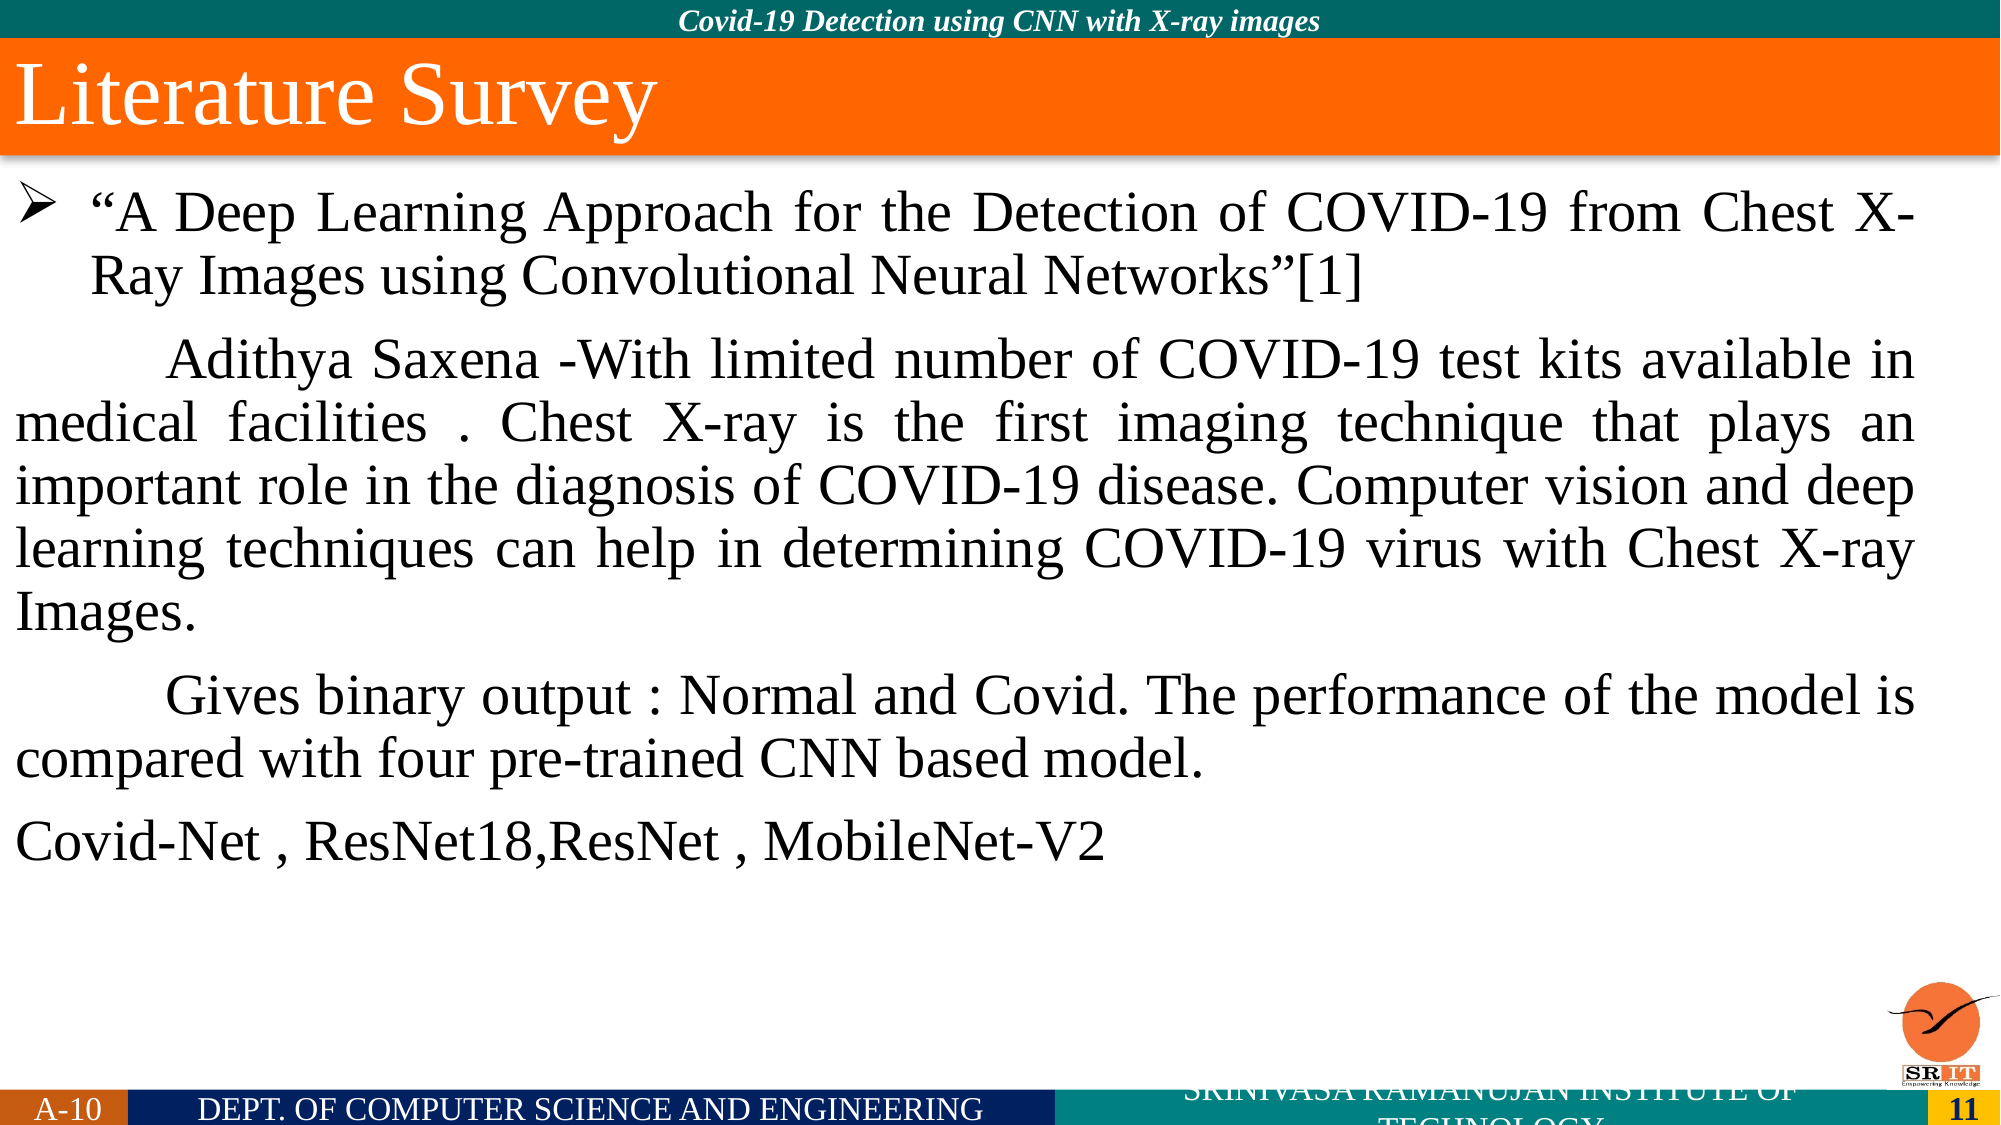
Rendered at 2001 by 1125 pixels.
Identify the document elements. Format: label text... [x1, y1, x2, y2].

list “A Deep Learning Approach for the Detection of COVID-19 from Chest X-Ray Images using Convolutional Neural Networks”[1] Adithya Saxena -With limited number of COVID-19 test kits available in medical facilities . Chest X-ray is the first imaging technique that plays an important role in the diagnosis of COVID-19 disease. Computer vision and deep learning techniques can help in determining COVID-19 virus with Chest X-ray Images. Gives binary output : Normal and Covid. The performance of the model is compared with four pre-trained CNN based model. Covid-Net , ResNet18,ResNet , MobileNet-V2 [0, 173, 1933, 1059]
title Literature Survey [0, 38, 2000, 156]
picture [1887, 977, 2000, 1090]
